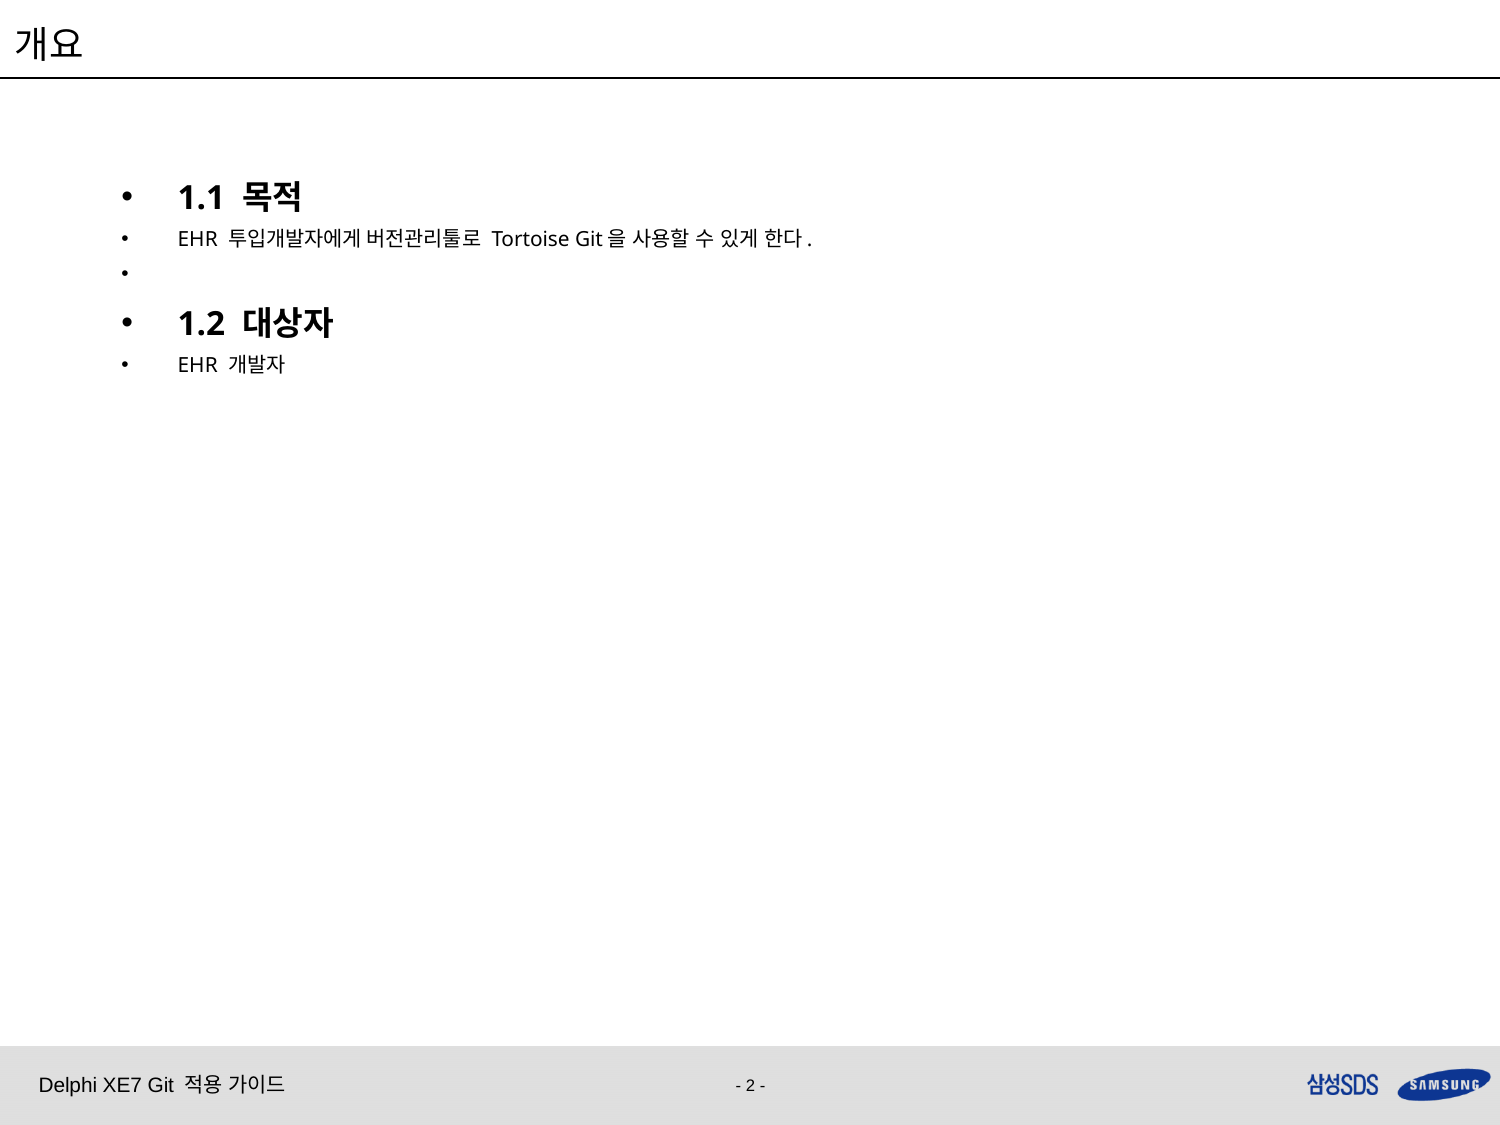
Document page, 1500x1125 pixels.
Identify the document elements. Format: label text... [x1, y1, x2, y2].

list 개요 [0, 13, 1499, 83]
picture [0, 1046, 1500, 1125]
text_box 1.1 목적 EHR 투입개발자에게 버전관리툴로 Tortoise Git을 사용할 수 있게 한다. 1.2 대상자 EHR 개발자 [106, 153, 1394, 762]
